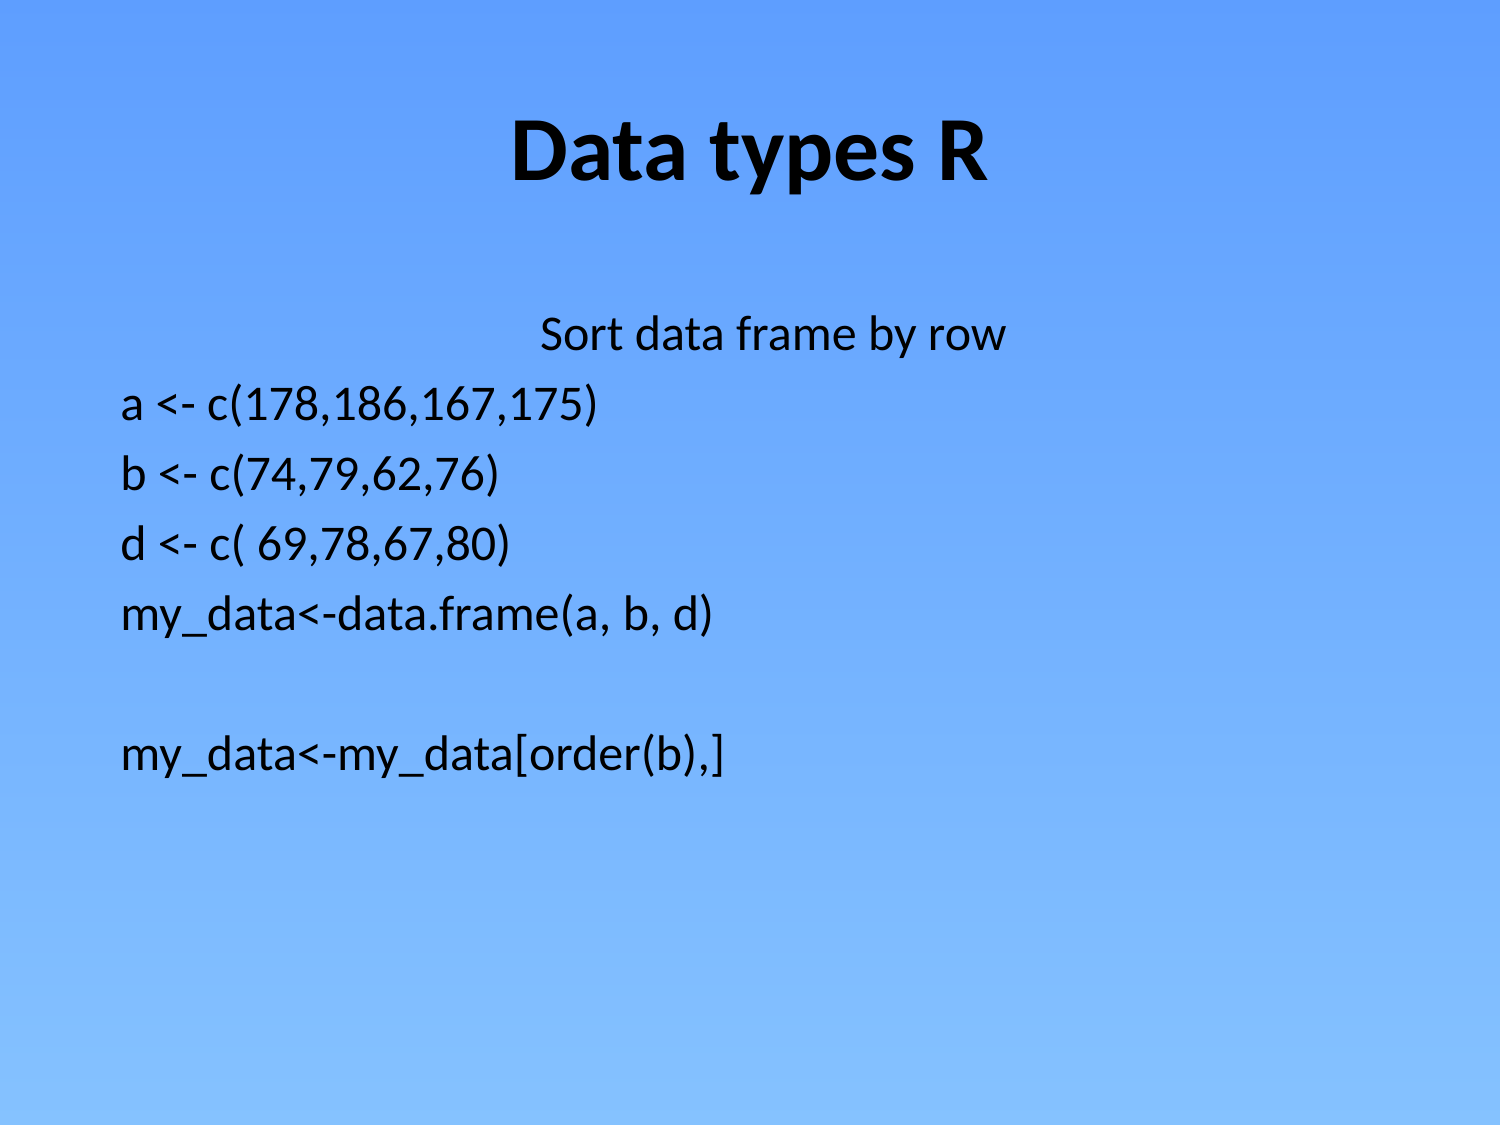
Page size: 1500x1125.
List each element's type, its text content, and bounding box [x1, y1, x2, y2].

subtitle Sort data frame by row a <- c(178,186,167,175) b <- c(74,79,62,76) d <- c( 69,78,67,80) my_data<-data.frame(a, b, d) my_data<-my_data[order(b),] [105, 292, 1454, 1090]
title Data types R [112, 23, 1388, 265]
